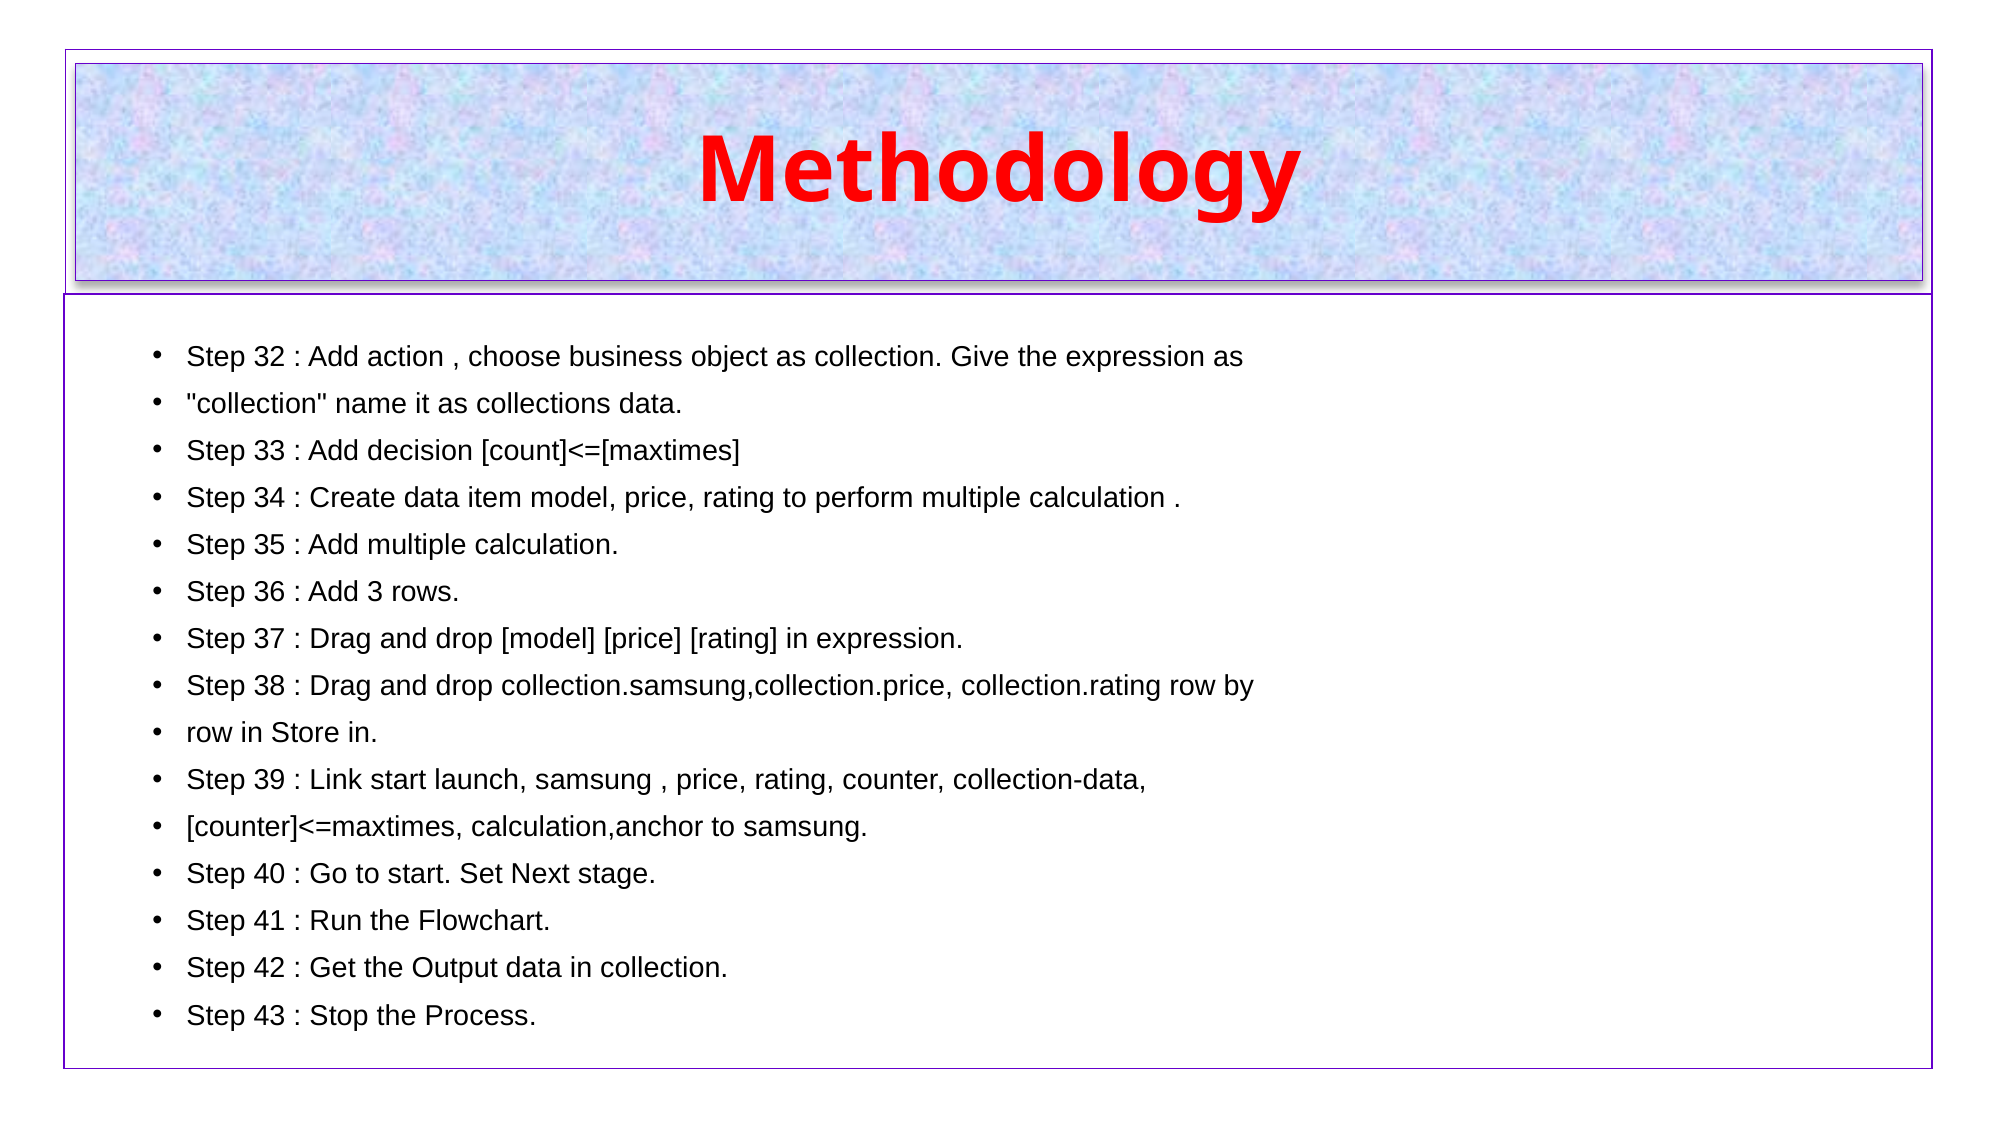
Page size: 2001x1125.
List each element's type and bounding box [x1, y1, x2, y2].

table_header [66, 50, 1931, 293]
table_header [65, 295, 1931, 1068]
